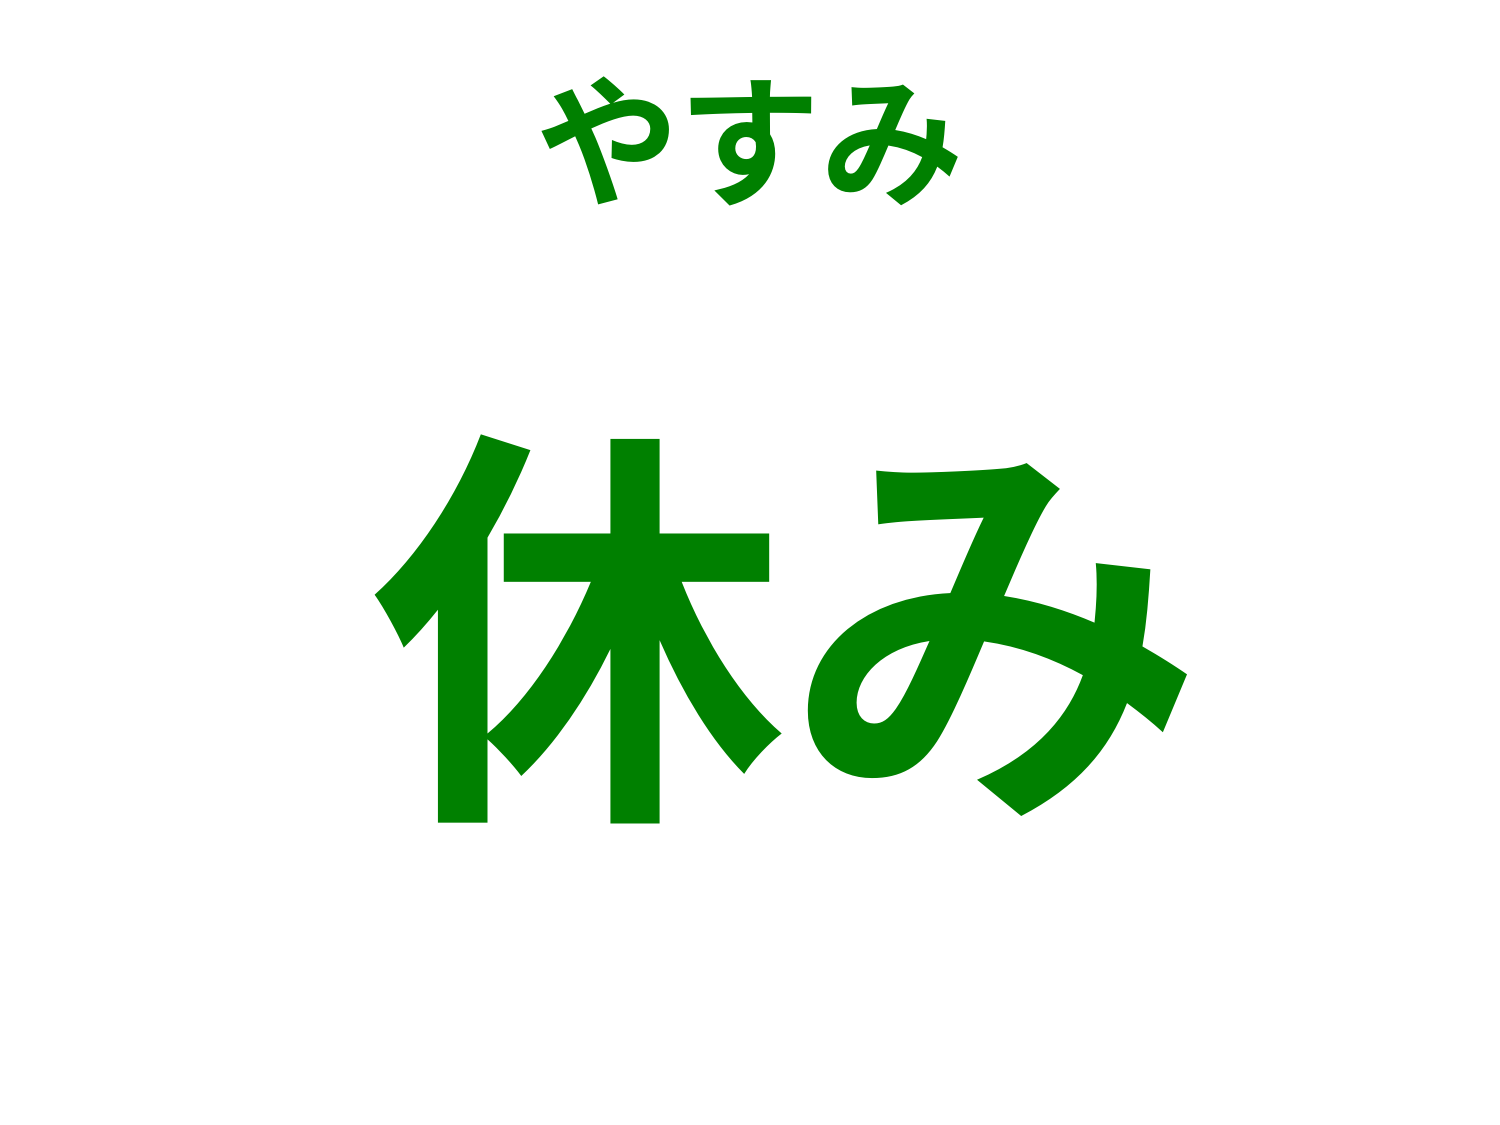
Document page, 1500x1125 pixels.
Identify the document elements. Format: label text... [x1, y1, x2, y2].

title やすみ [75, 45, 1425, 233]
list 休み [150, 362, 1425, 1005]
